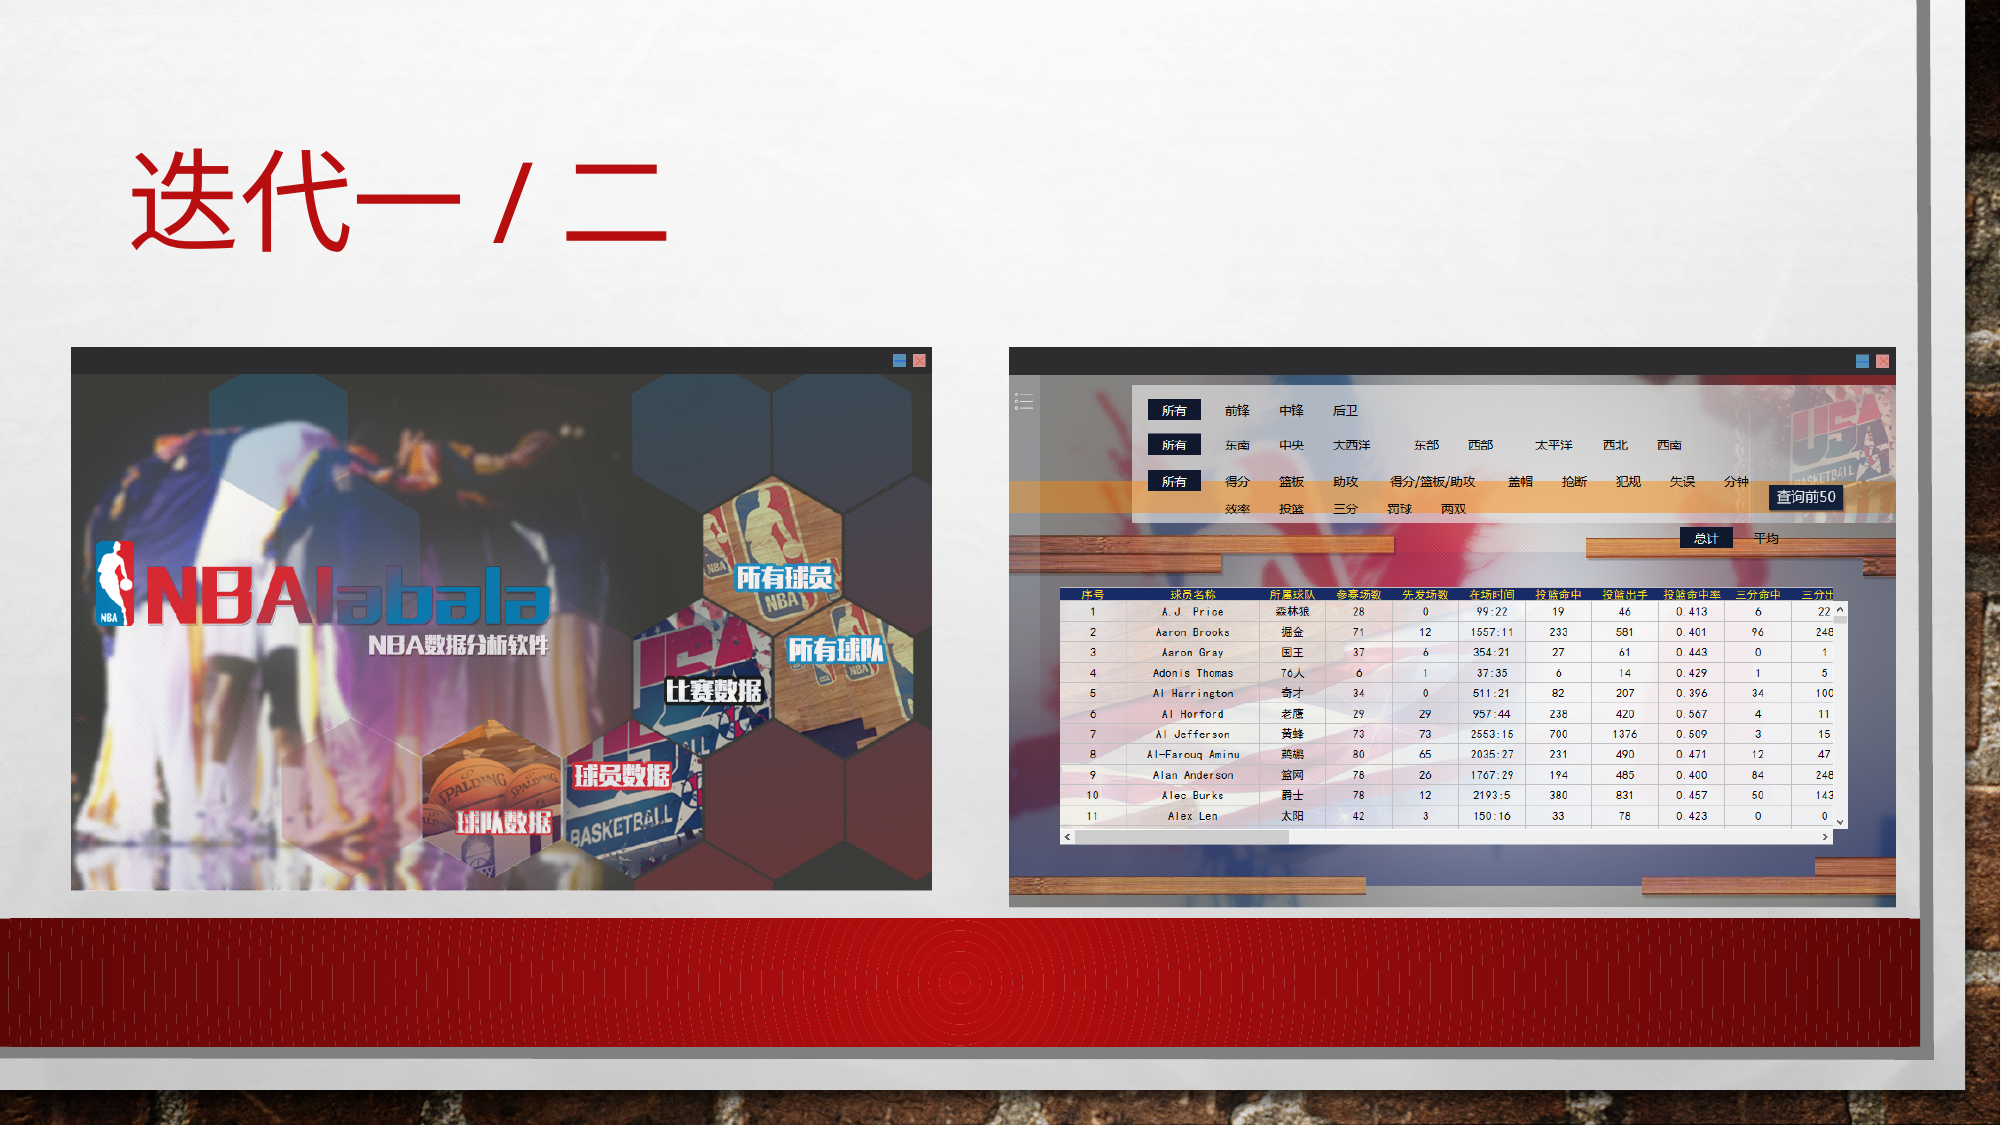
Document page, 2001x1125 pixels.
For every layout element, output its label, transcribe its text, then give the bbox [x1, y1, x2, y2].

title 迭代一/二 [112, 112, 1818, 302]
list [71, 347, 932, 891]
picture [0, 0, 2000, 1125]
picture [1009, 347, 1896, 908]
